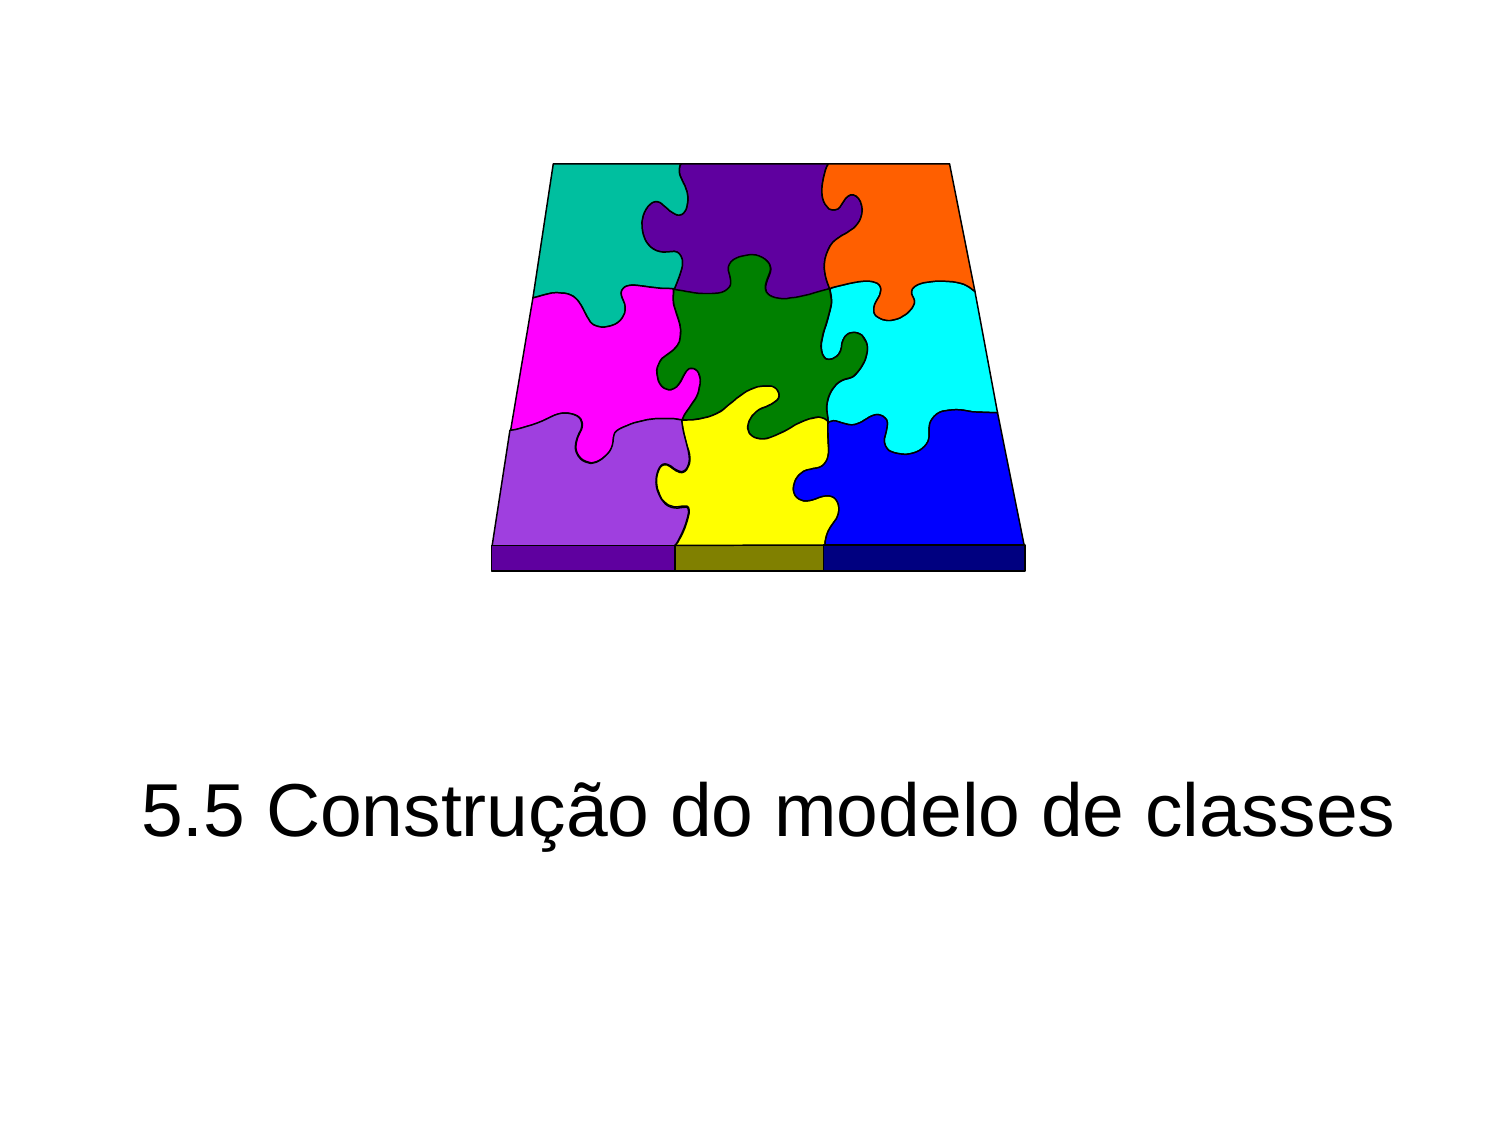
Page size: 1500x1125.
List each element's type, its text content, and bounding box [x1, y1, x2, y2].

subtitle [225, 637, 1275, 925]
title 5.5 Construção do modelo de classes [112, 737, 225, 875]
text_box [489, 160, 1028, 572]
title 5.5 Construção do modelo de classes [1275, 737, 1425, 875]
